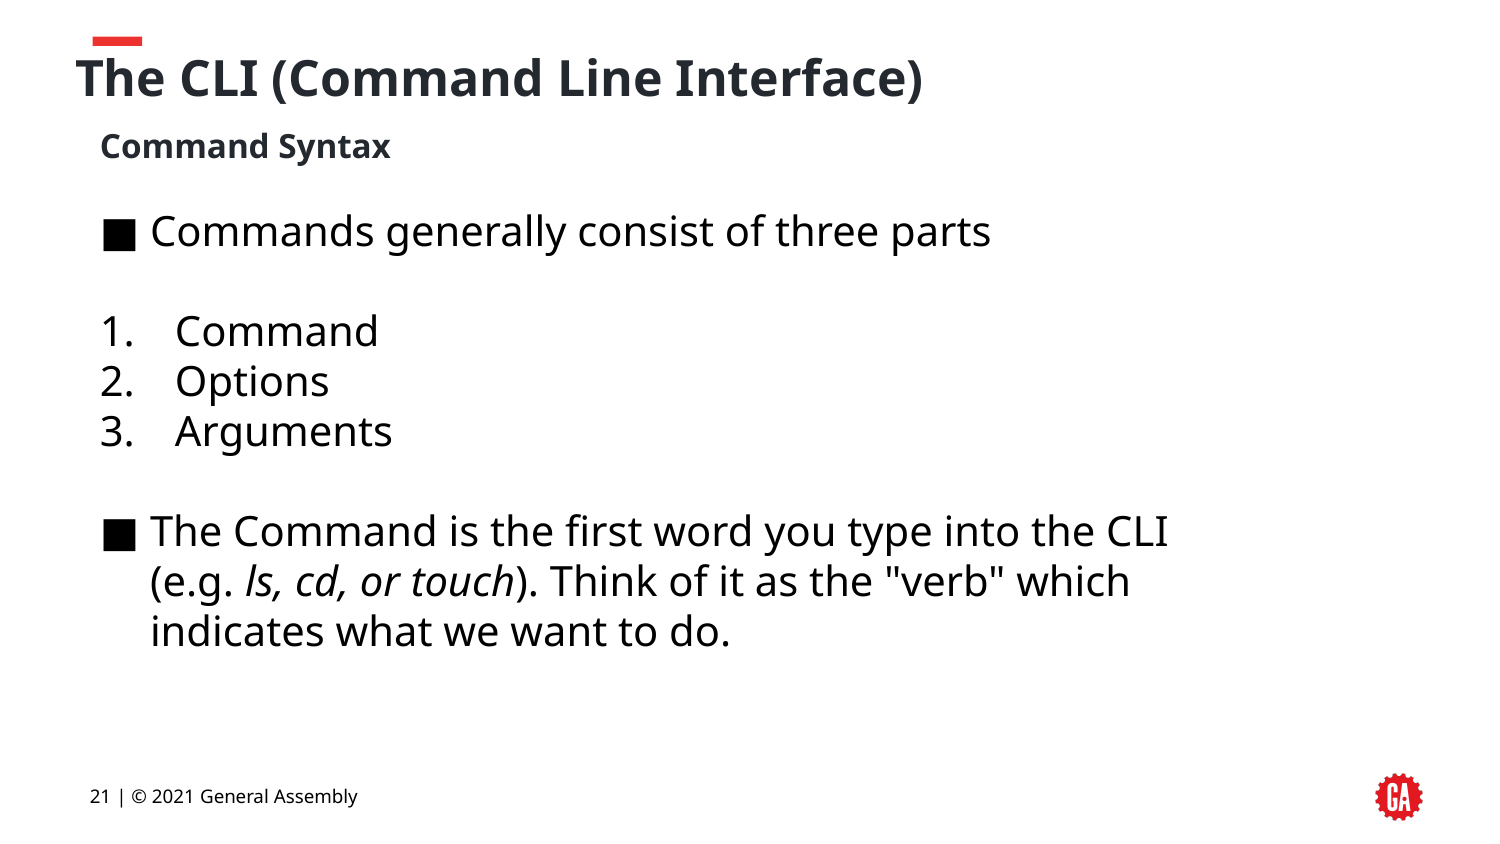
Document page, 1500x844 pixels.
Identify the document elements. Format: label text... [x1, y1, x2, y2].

picture [1373, 771, 1425, 823]
list Command Syntax Commands generally consist of three parts Command Options Arguments The Command is the first word you type into the CLI (e.g. ls, cd, or touch). Think of it as the "verb" which indicates what we want to do. [75, 125, 1259, 753]
title The CLI (Command Line Interface) [75, 46, 1473, 140]
